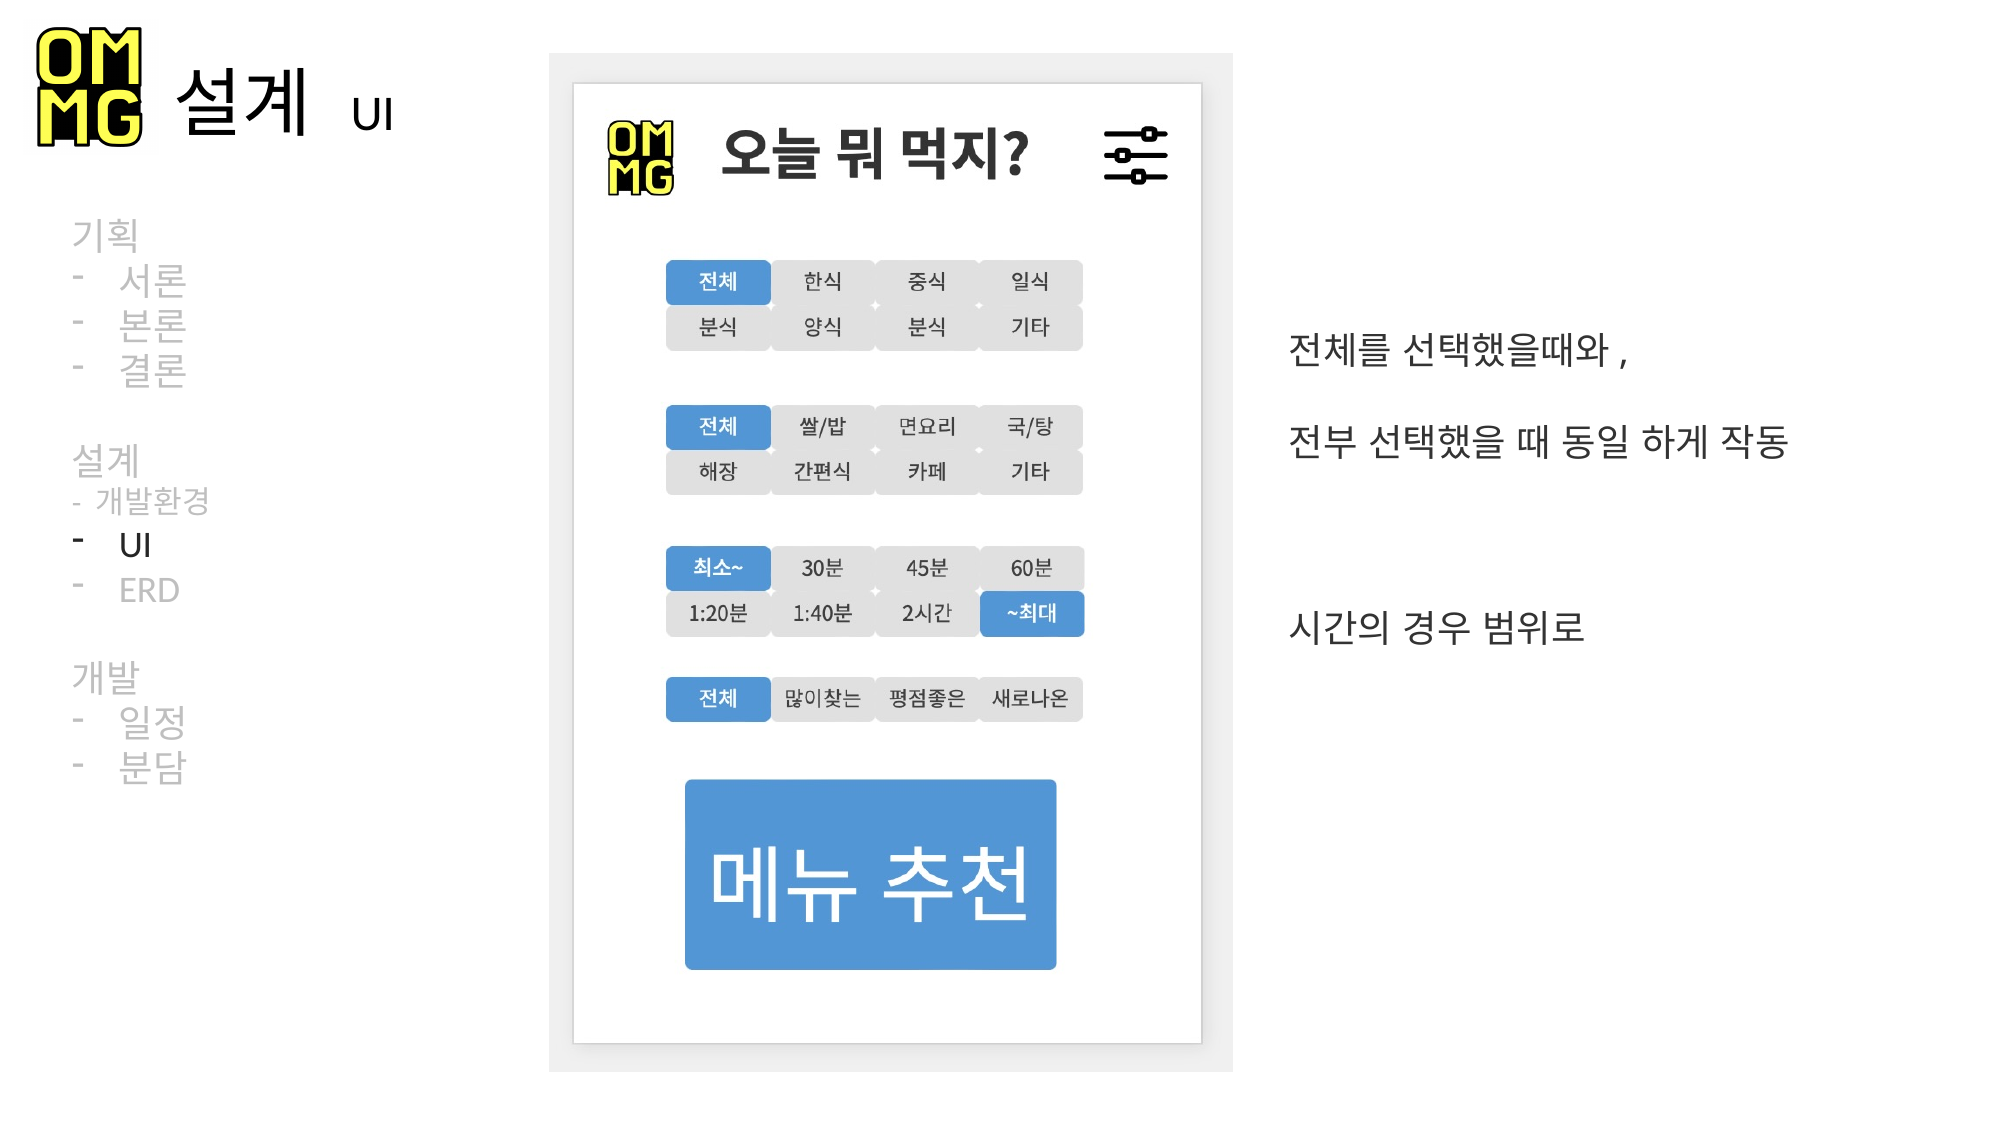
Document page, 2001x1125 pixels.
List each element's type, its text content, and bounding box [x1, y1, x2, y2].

picture [549, 53, 1233, 1072]
picture [23, 19, 159, 155]
text_box 기획 서론 본론 결론 설계 - 개발환경 UI ERD 개발 일정 분담 [57, 205, 234, 888]
text_box 시간의 경우 범위로 [1274, 596, 1635, 658]
text_box 설계 UI [159, 48, 524, 154]
text_box 전체를 선택했을때와, 전부 선택했을 때 동일 하게 작동 [1274, 319, 1906, 472]
